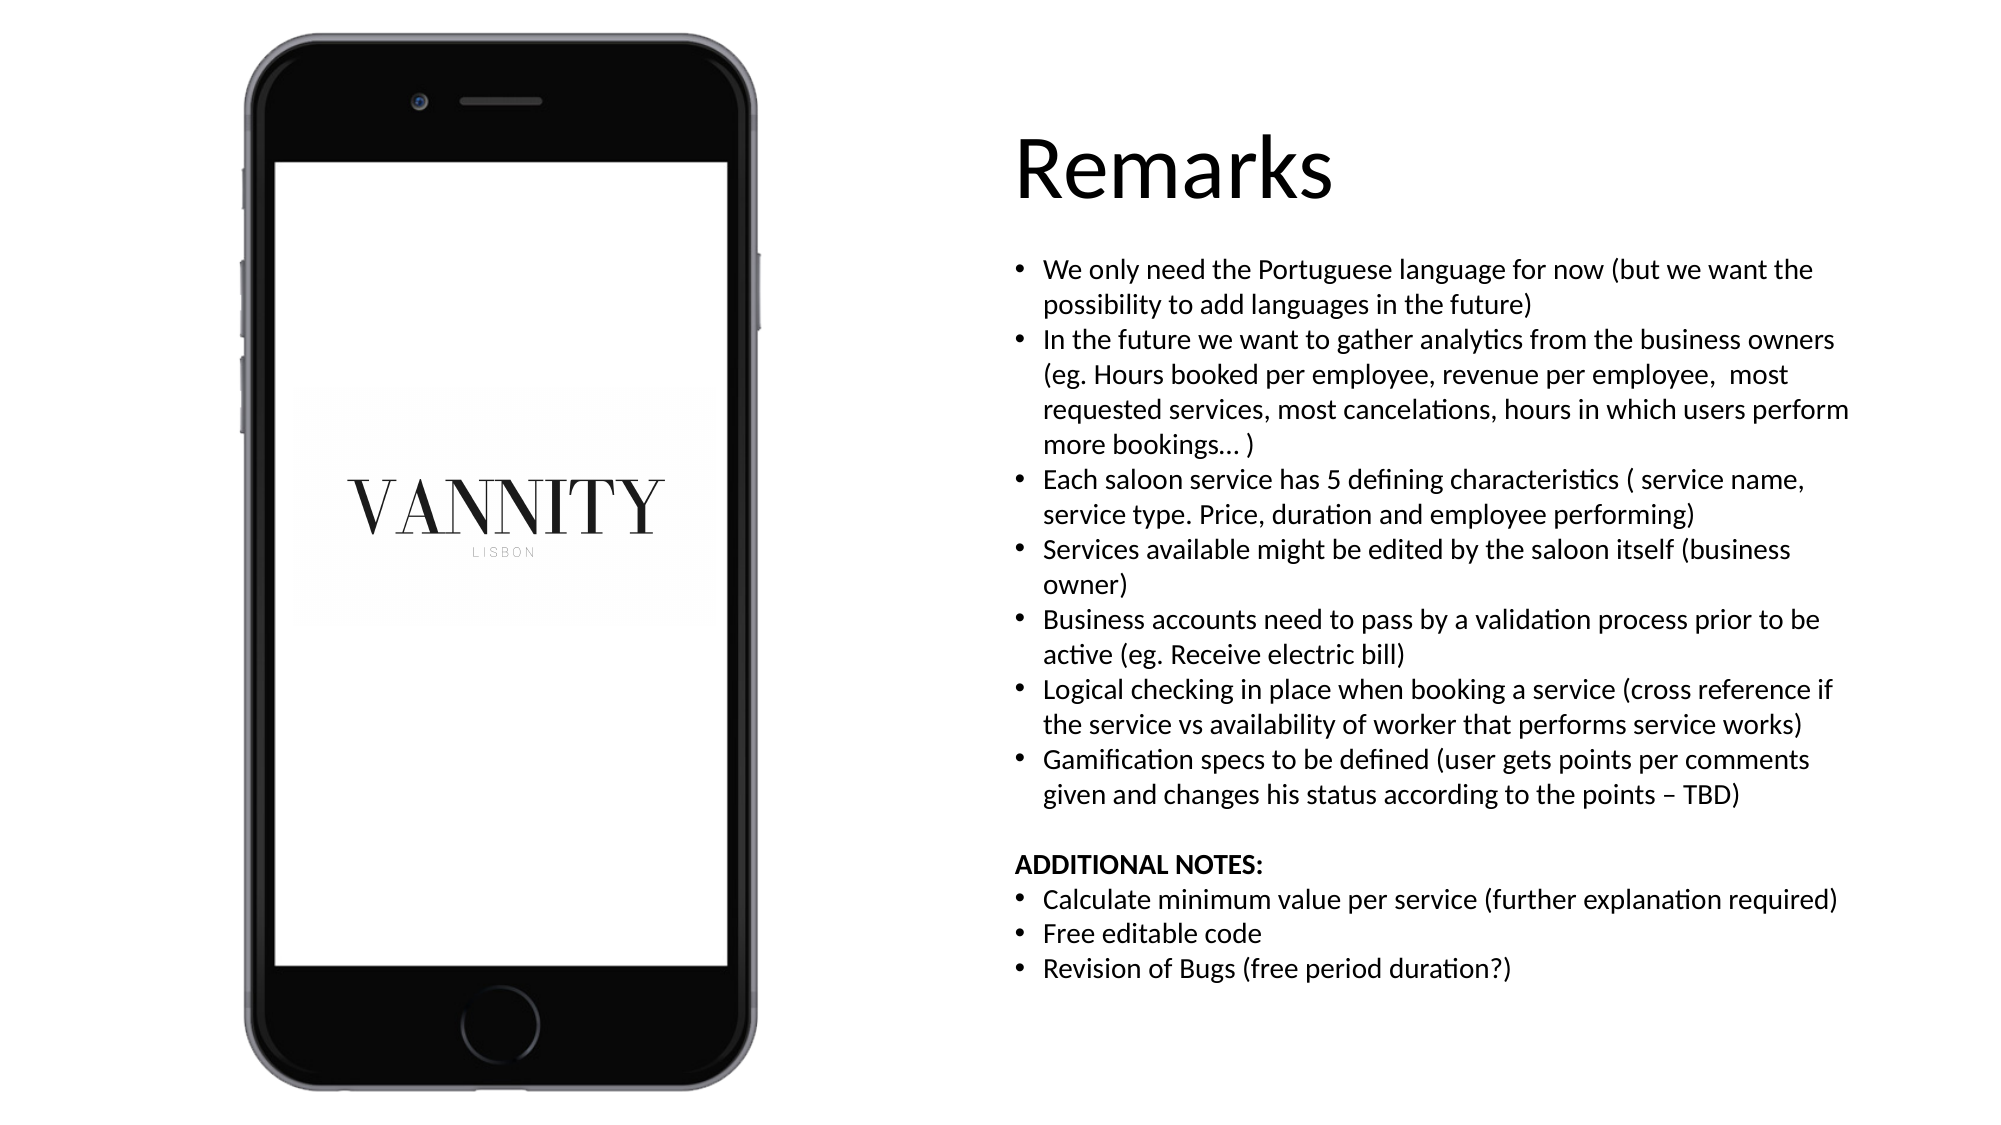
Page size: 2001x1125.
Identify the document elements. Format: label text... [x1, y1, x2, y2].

text_box We only need the Portuguese language for now (but we want the possibility to add languages in the future) In the future we want to gather analytics from the business owners (eg. Hours booked per employee, revenue per employee, most requested services, most cancelations, hours in which users perform more bookings… ) Each saloon service has 5 defining characteristics ( service name, service type. Price, duration and employee performing) Services available might be edited by the saloon itself (business owner) Business accounts need to pass by a validation process prior to be active (eg. Receive electric bill) Logical checking in place when booking a service (cross reference if the service vs availability of worker that performs service works) Gamification specs to be defined (user gets points per comments given and changes his status according to the points – TBD) ADDITIONAL NOTES: Calculate minimum value per service (further explanation required) Free editable code Revision of Bugs (free period duration?) [999, 243, 1877, 1072]
picture [208, 0, 801, 1125]
title Remarks [999, 59, 1863, 243]
